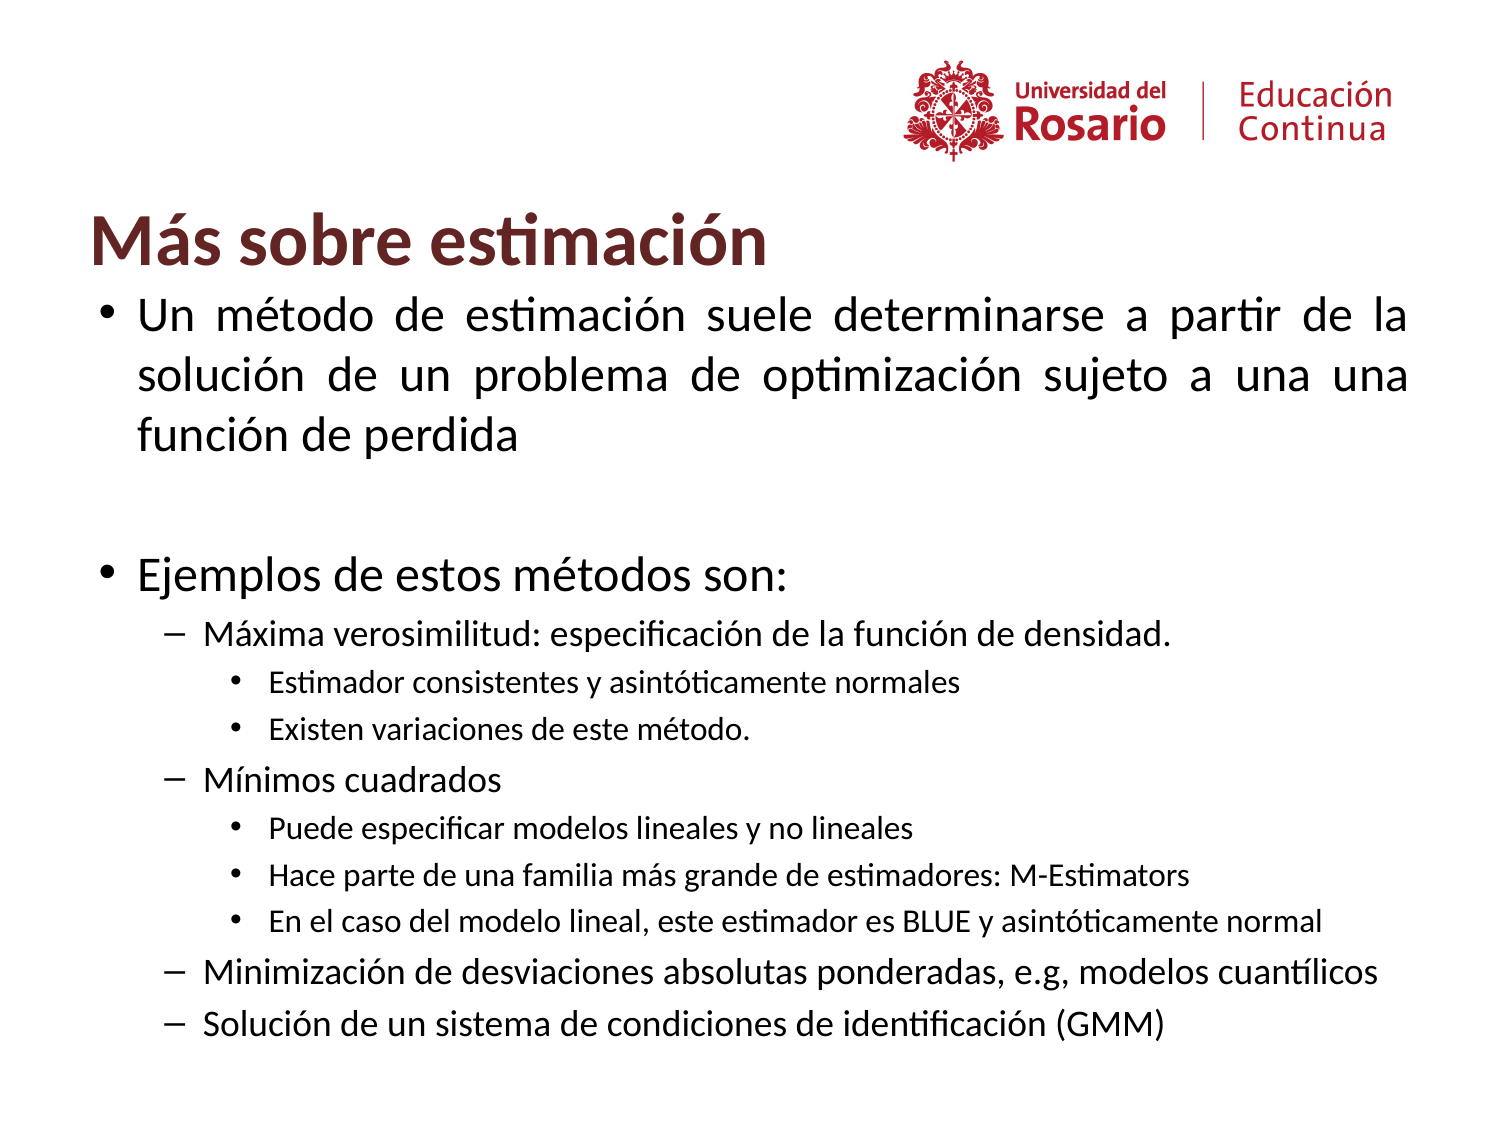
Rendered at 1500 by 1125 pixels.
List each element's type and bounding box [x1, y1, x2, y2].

list [0, 0, 1499, 1109]
